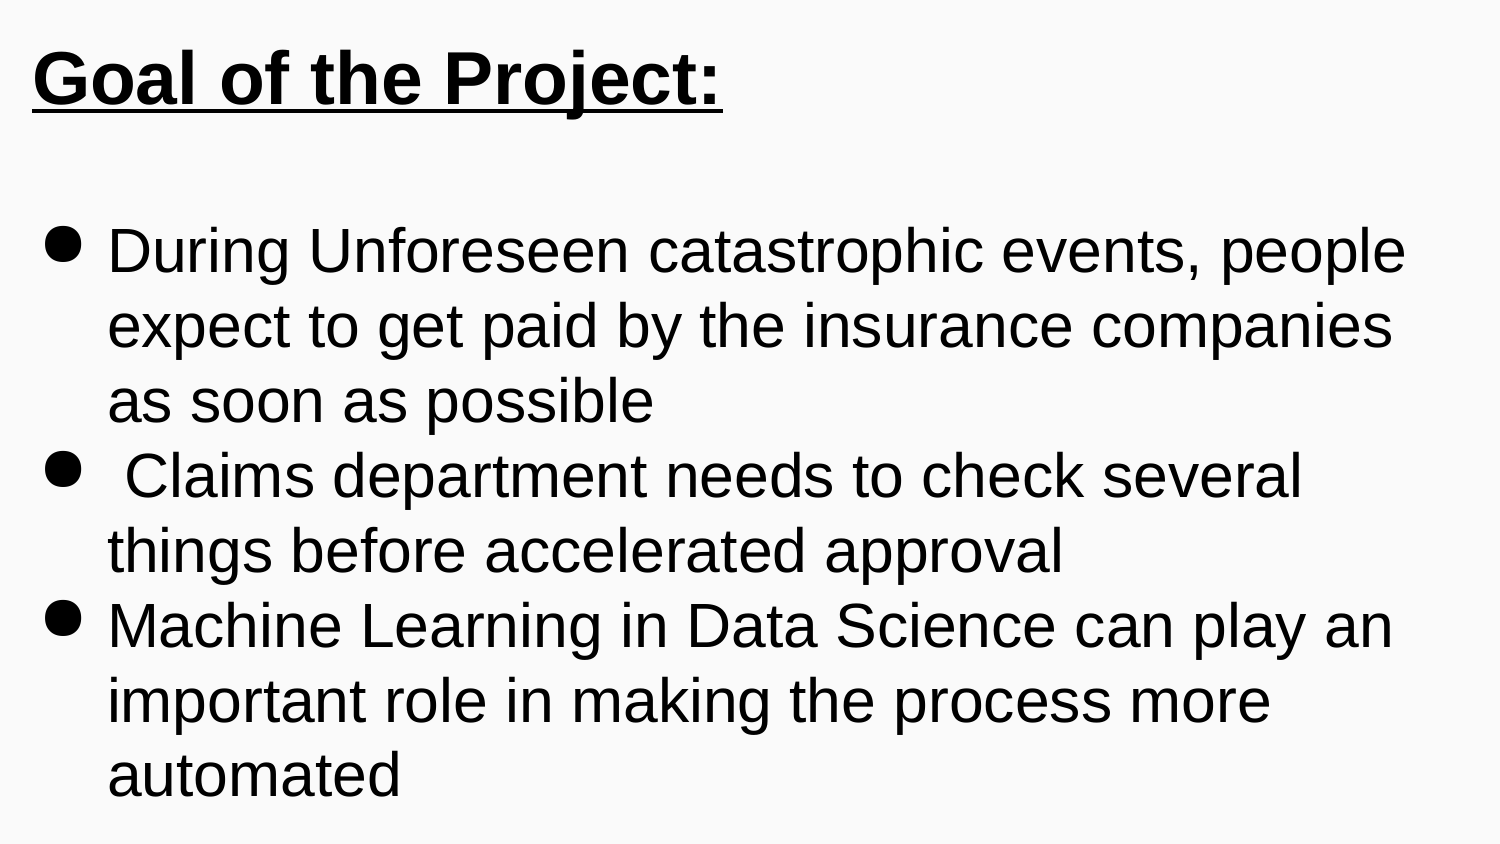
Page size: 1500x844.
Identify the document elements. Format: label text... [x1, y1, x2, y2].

text_box Goal of the Project: During Unforeseen catastrophic events, people expect to get paid by the insurance companies as soon as possible Claims department needs to check several things before accelerated approval Machine Learning in Data Science can play an important role in making the process more automated [17, 14, 1486, 831]
